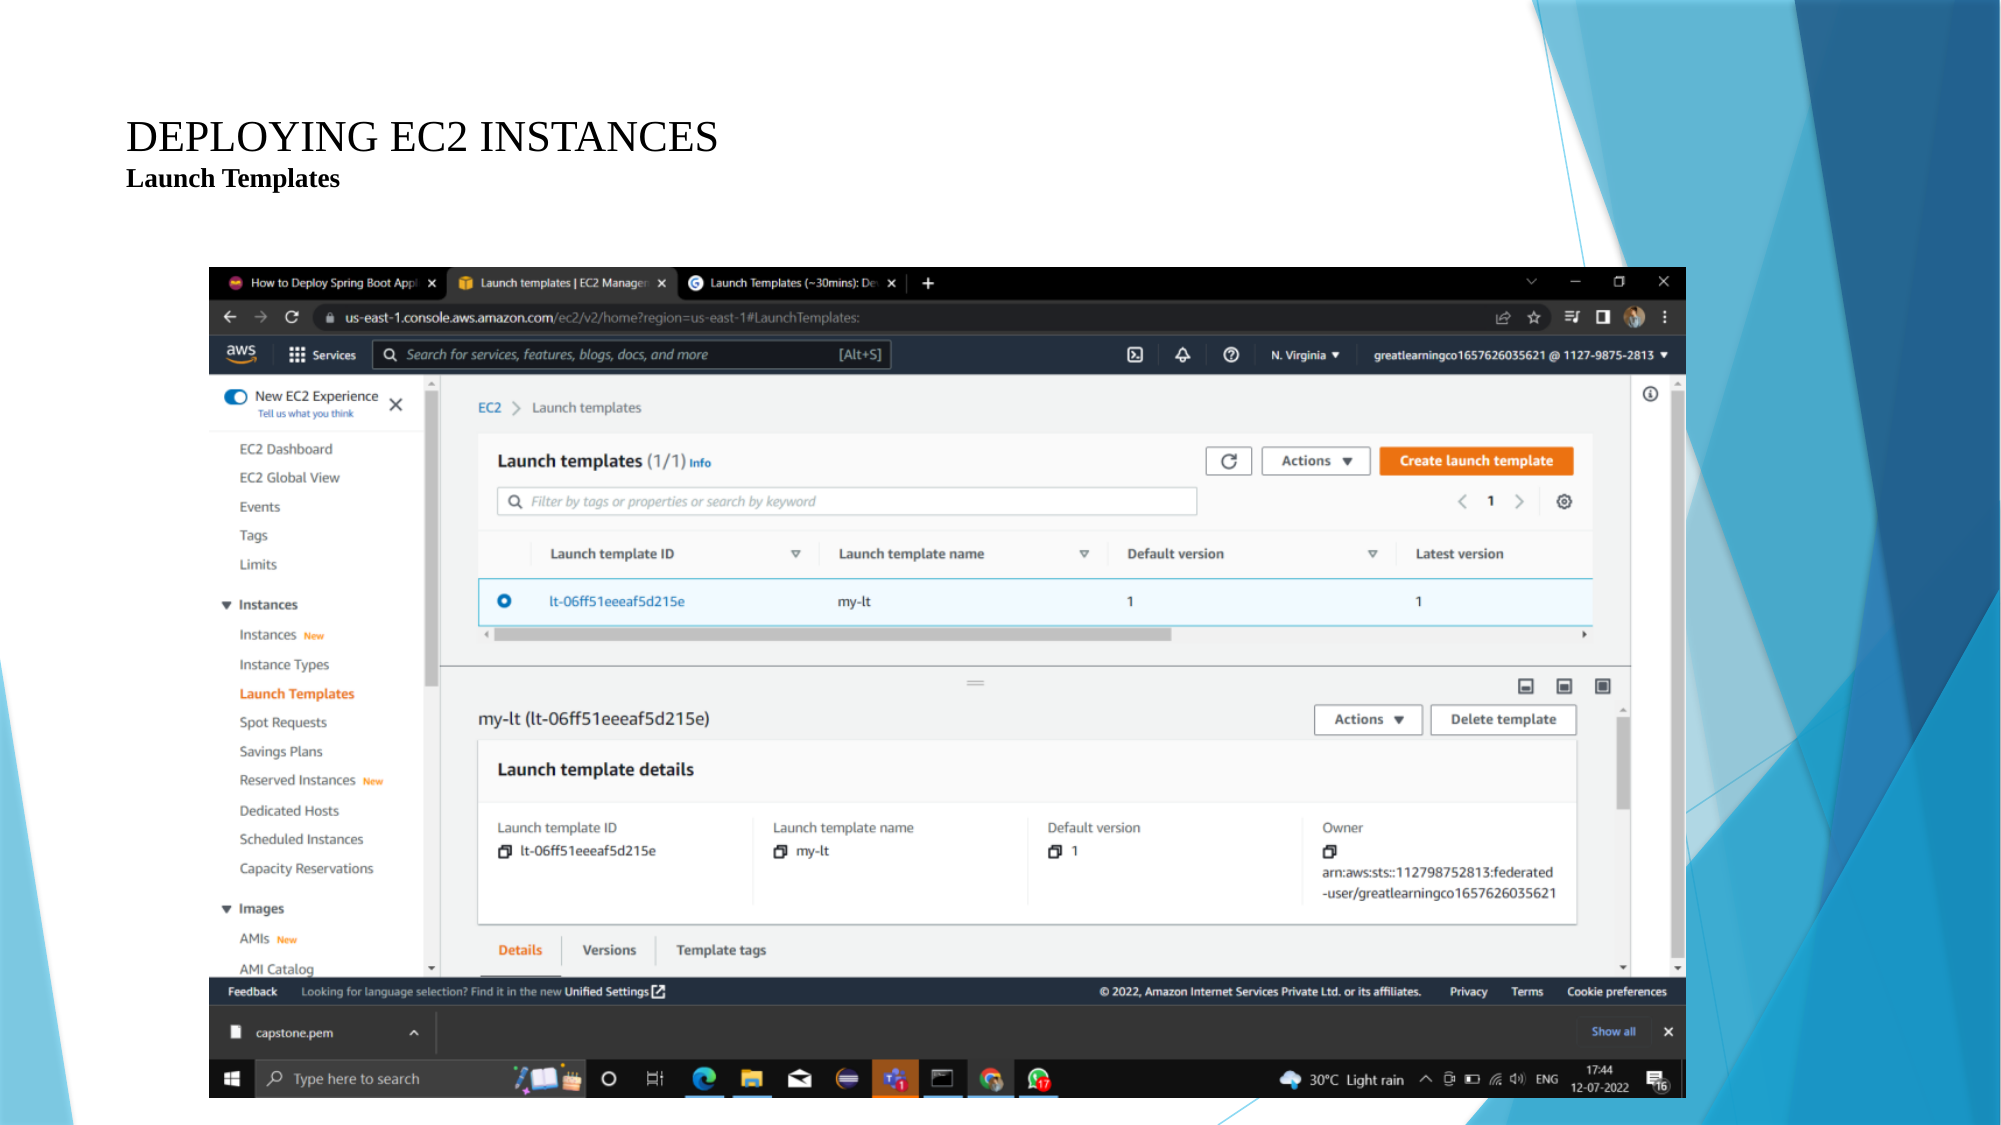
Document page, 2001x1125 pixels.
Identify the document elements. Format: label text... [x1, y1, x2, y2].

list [208, 266, 1687, 1099]
title DEPLOYING EC2 INSTANCES Launch Templates [111, 99, 1522, 255]
